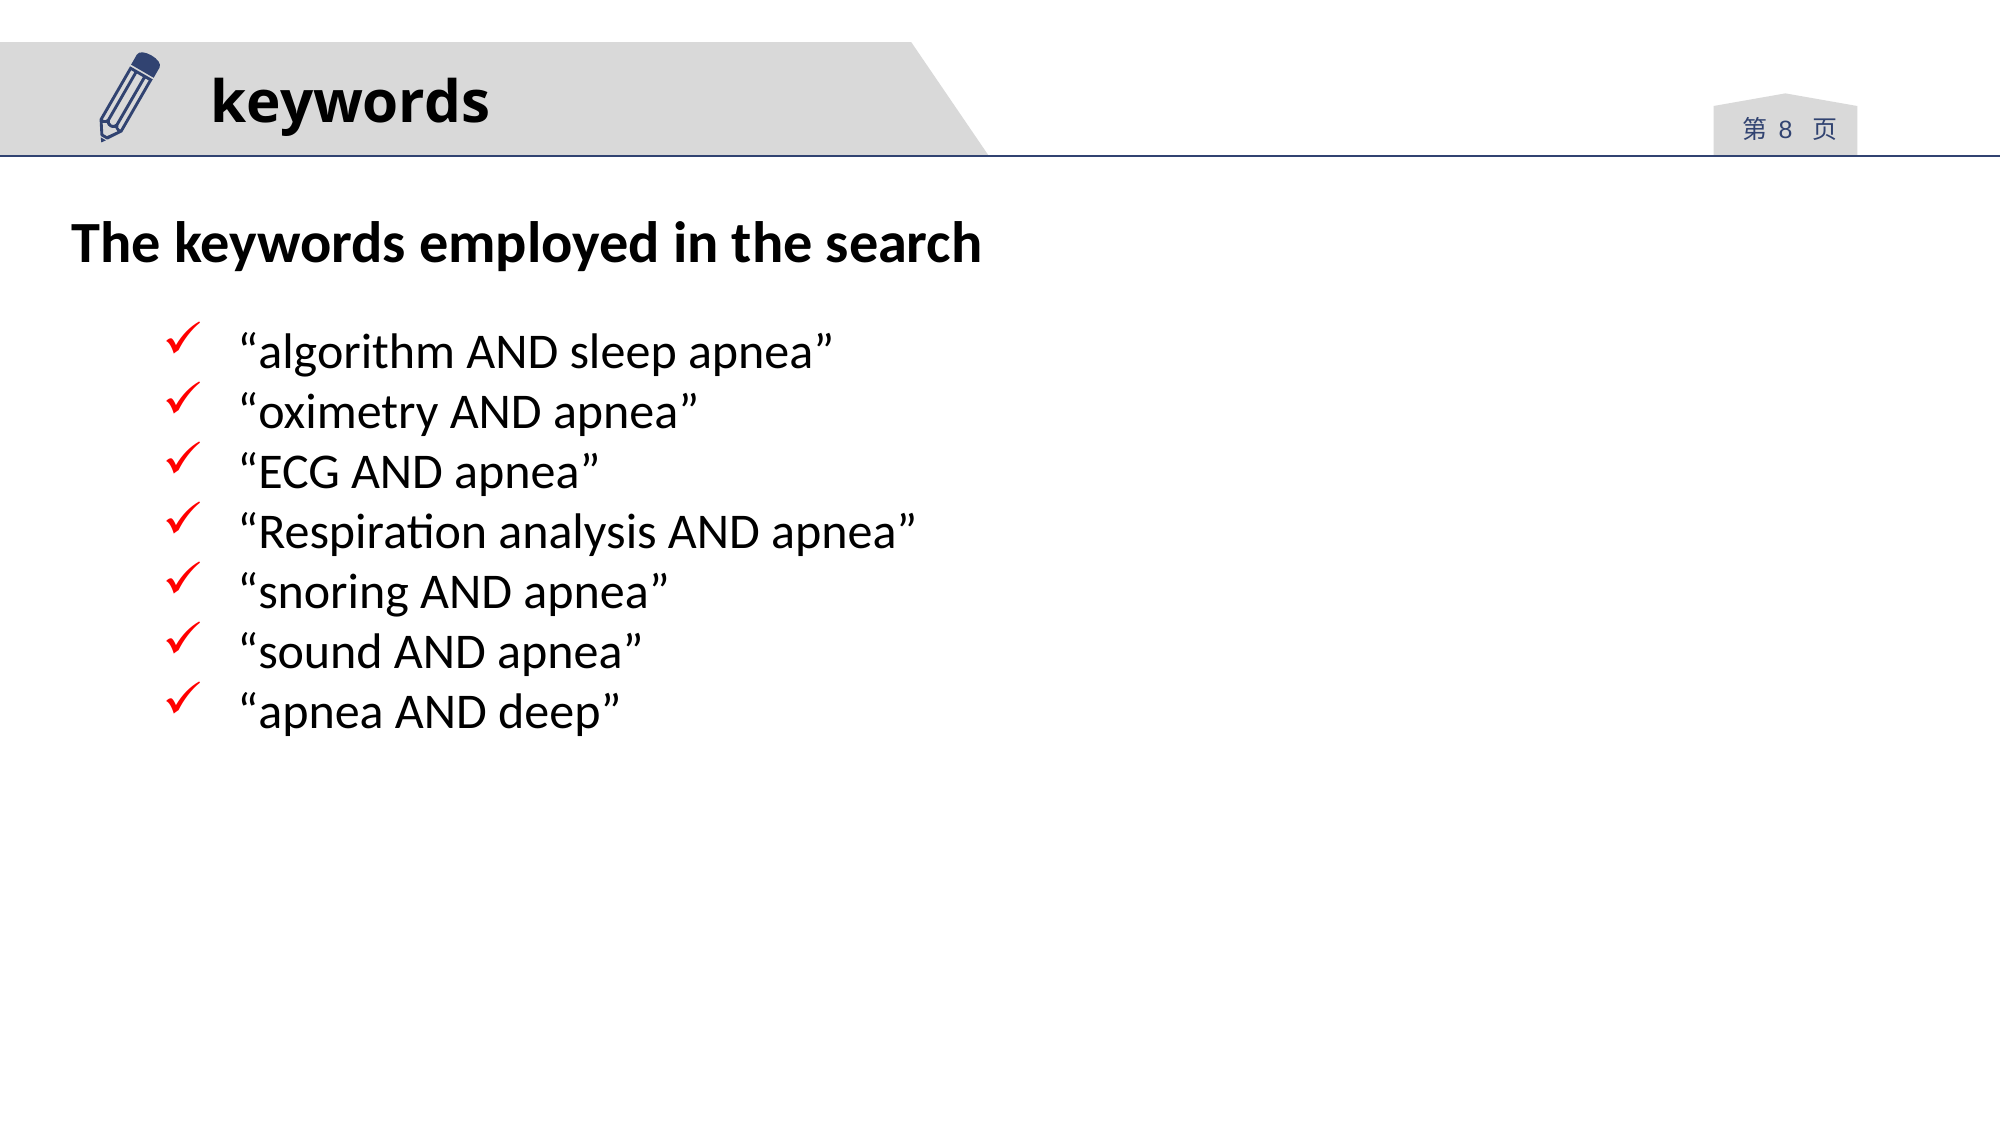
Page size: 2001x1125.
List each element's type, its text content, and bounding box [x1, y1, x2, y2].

text_box The keywords employed in the search [56, 197, 1215, 282]
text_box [99, 46, 164, 143]
text_box [0, 42, 989, 155]
text_box keywords [196, 56, 505, 142]
text_box “algorithm AND sleep apnea” “oximetry AND apnea” “ECG AND apnea” “Respiration analysis AND apnea” “snoring AND apnea” “sound AND apnea” “apnea AND deep” [147, 311, 1395, 747]
text_box 第 页 [1722, 107, 1858, 154]
text_box [1713, 93, 1858, 155]
